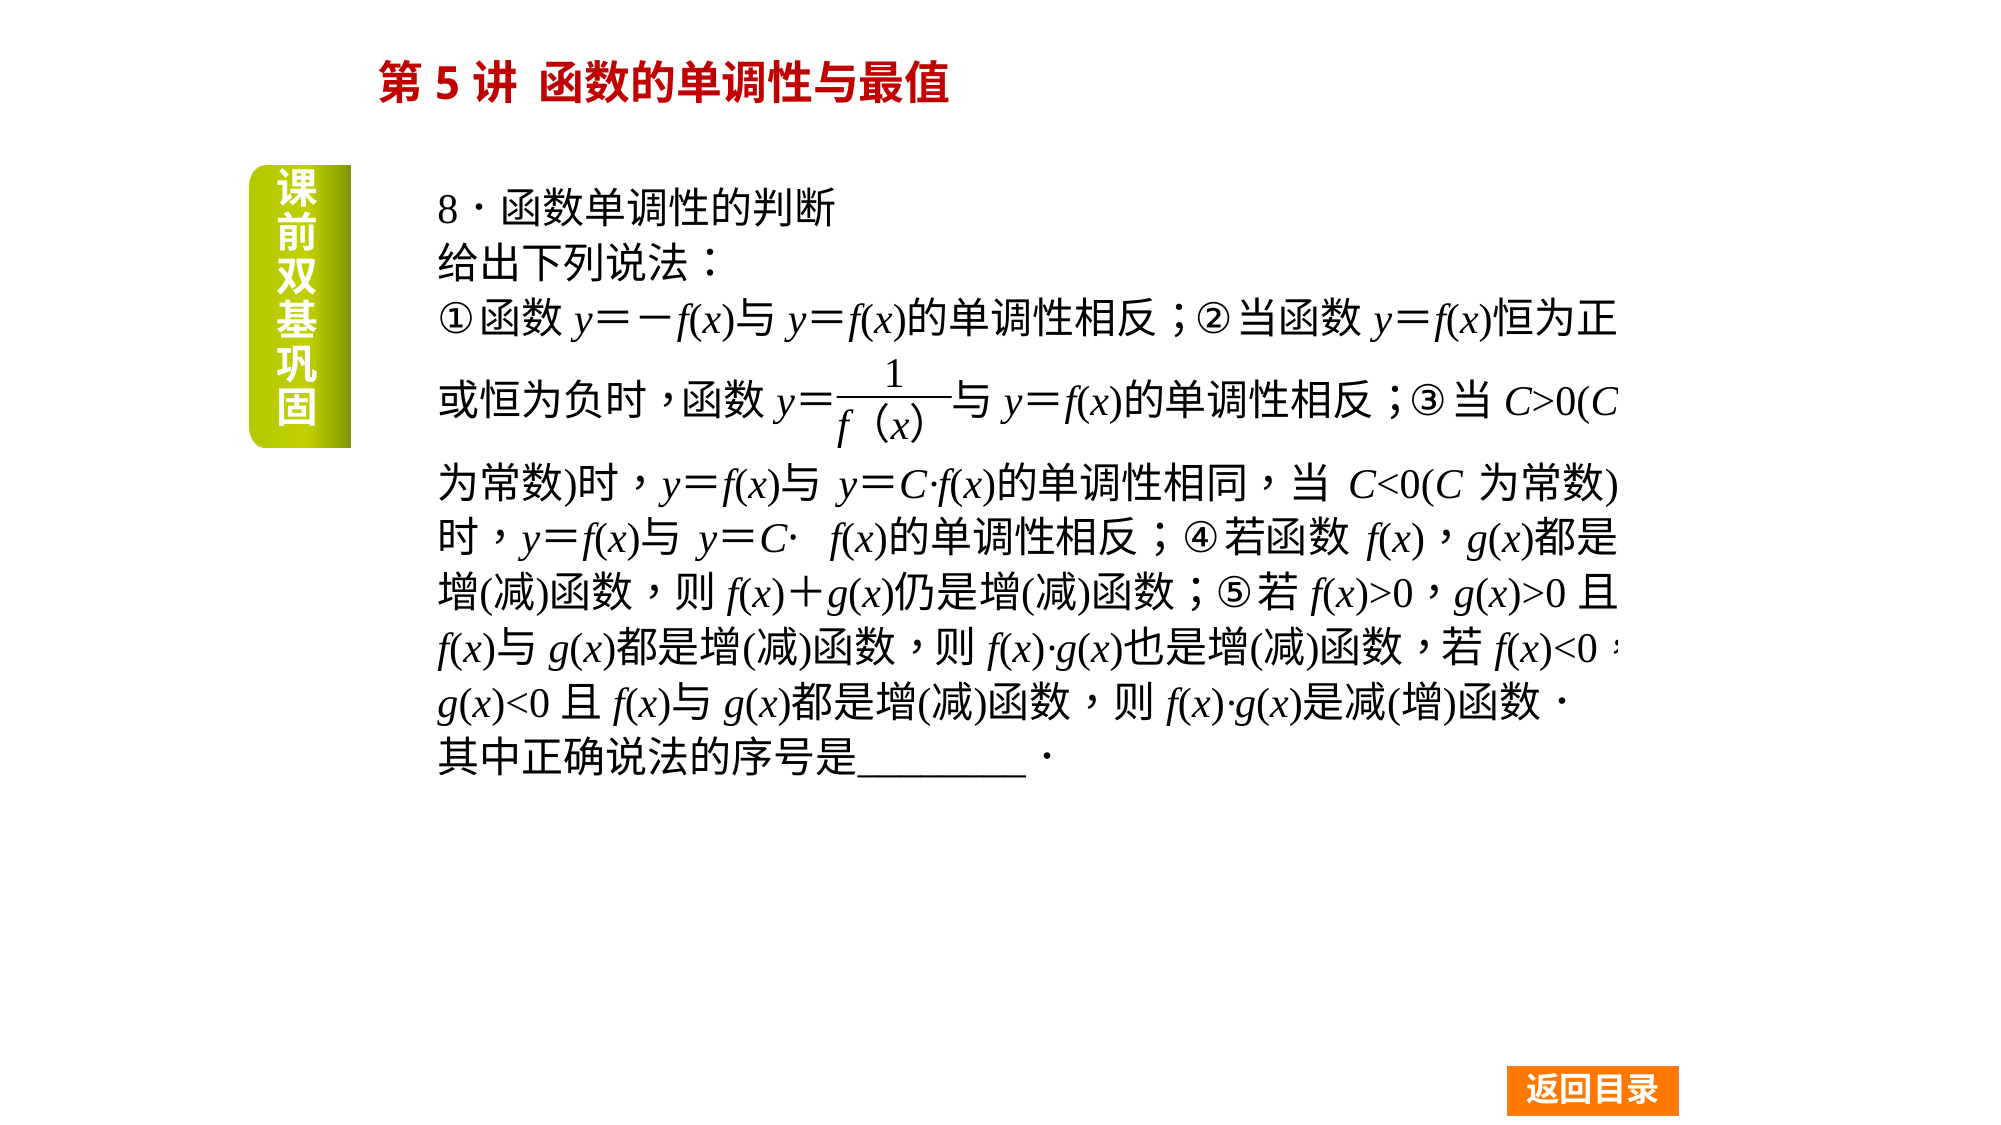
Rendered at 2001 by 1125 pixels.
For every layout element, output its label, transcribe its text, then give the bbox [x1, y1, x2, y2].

text_box 第5讲 函数的单调性与最值 [362, 42, 1461, 121]
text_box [249, 161, 351, 450]
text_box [437, 180, 1618, 868]
text_box 返回目录 [1507, 1066, 1679, 1116]
